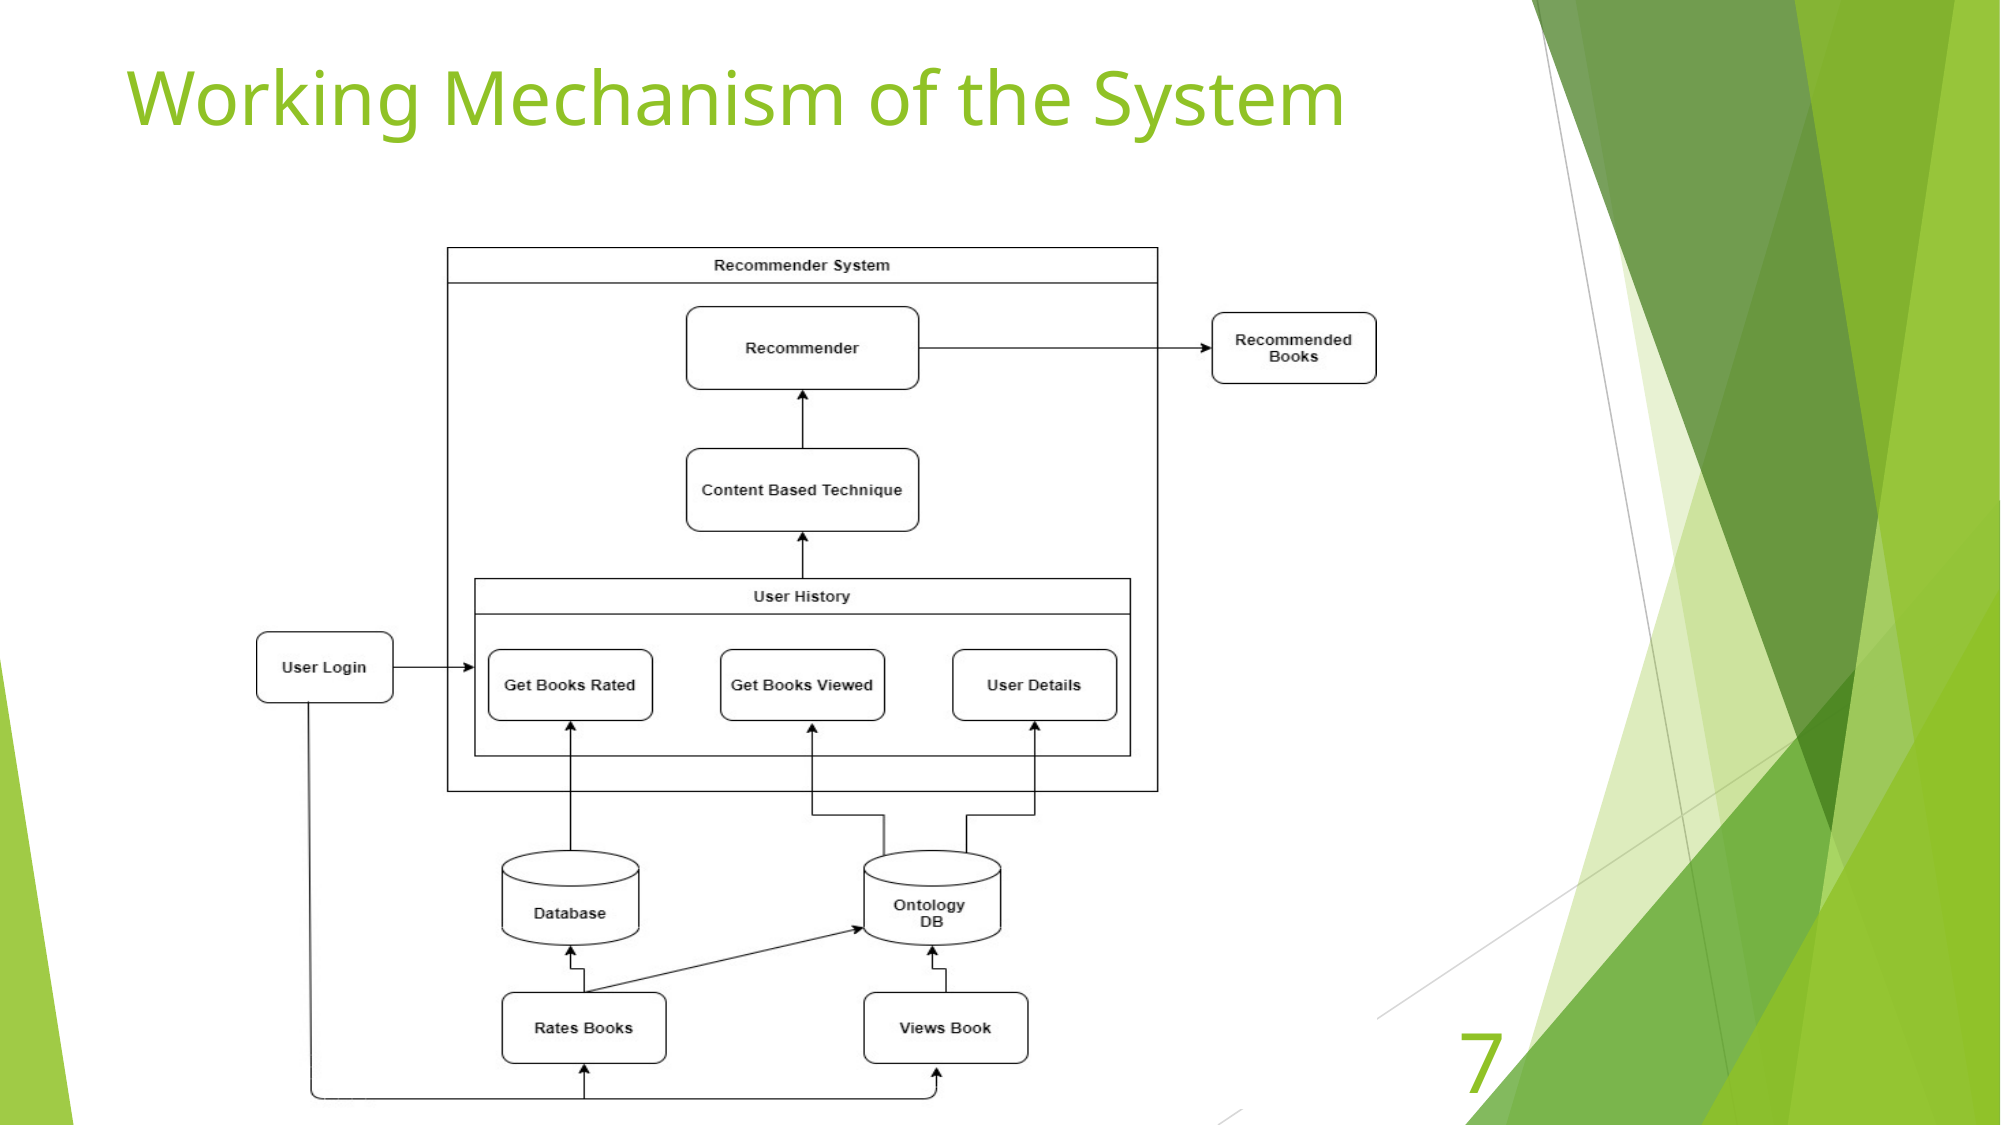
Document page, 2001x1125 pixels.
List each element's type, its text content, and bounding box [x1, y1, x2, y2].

title Working Mechanism of the System [111, 42, 1522, 223]
slide_number ‹#› [1381, 1025, 1522, 1109]
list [255, 247, 1377, 1109]
